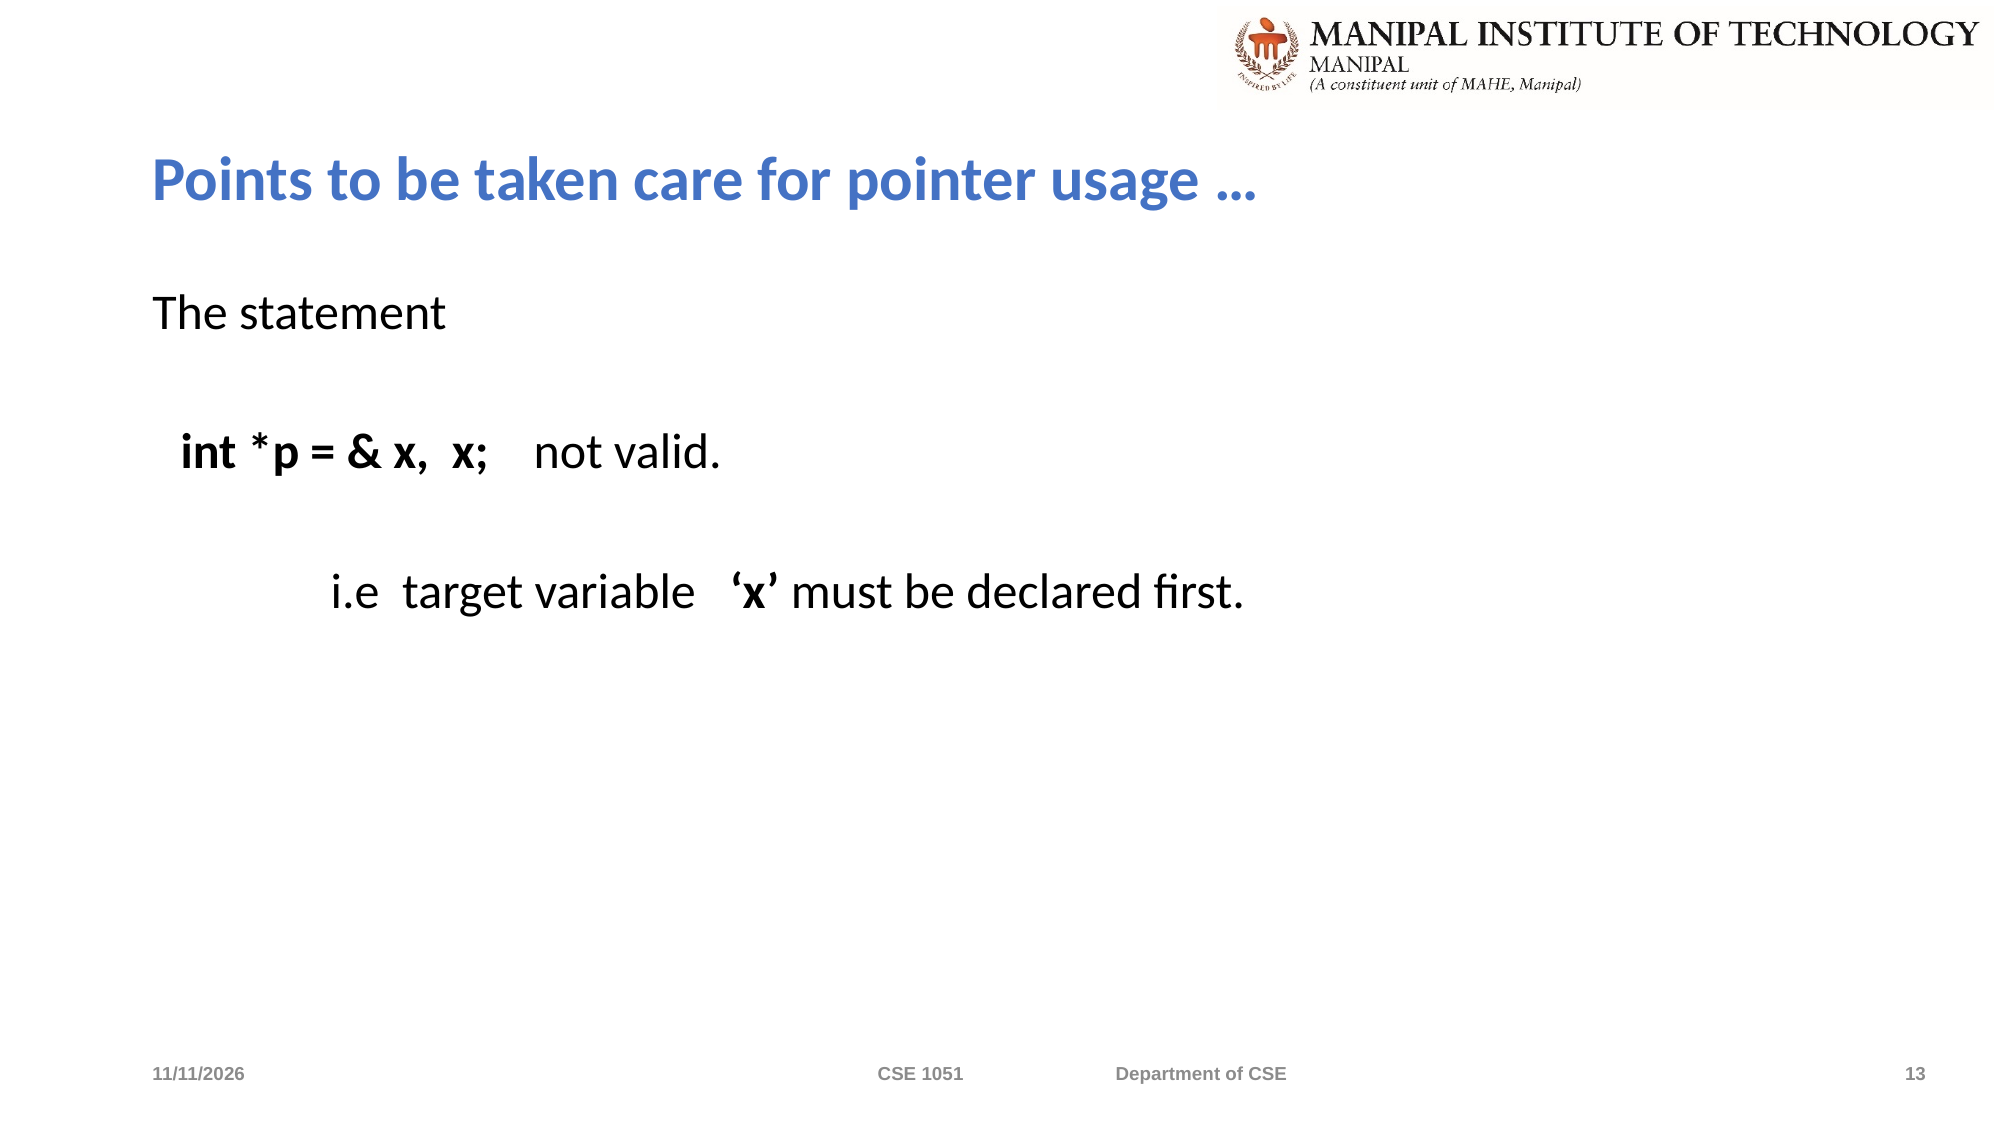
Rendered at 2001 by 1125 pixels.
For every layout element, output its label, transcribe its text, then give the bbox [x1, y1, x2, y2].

footer CSE 1051 Department of CSE [362, 1042, 1803, 1103]
list The statement int *p = & x, x; not valid. i.e target variable ‘x’ must be declared first. [137, 278, 1803, 1005]
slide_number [137, 1042, 327, 1103]
slide_number 13 [1862, 1042, 1941, 1103]
title Points to be taken care for pointer usage … [137, 128, 1941, 232]
picture [1217, 6, 1994, 110]
